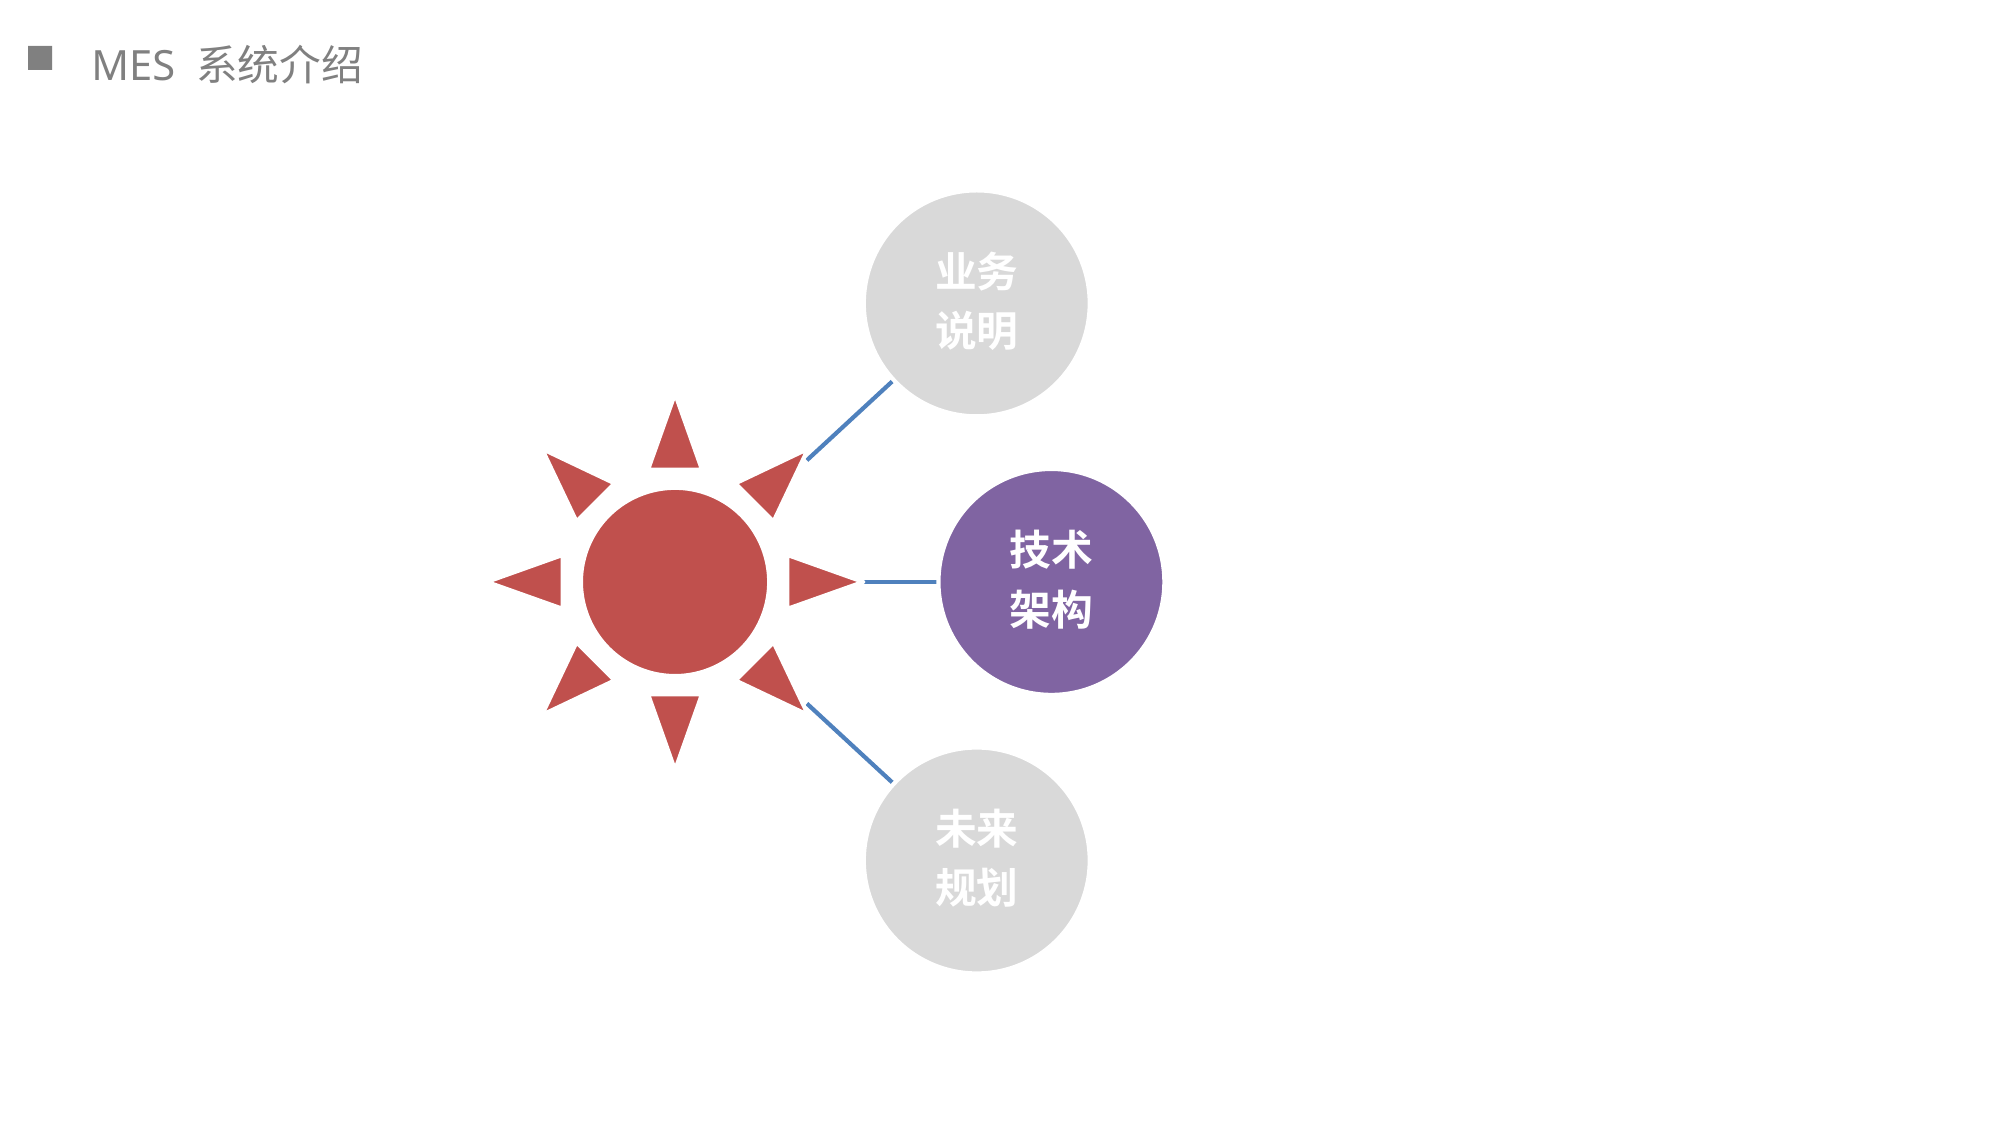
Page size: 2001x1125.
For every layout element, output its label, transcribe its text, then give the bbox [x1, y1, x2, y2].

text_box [486, 137, 1527, 1027]
text_box MES 系统介绍 [9, 31, 1358, 96]
